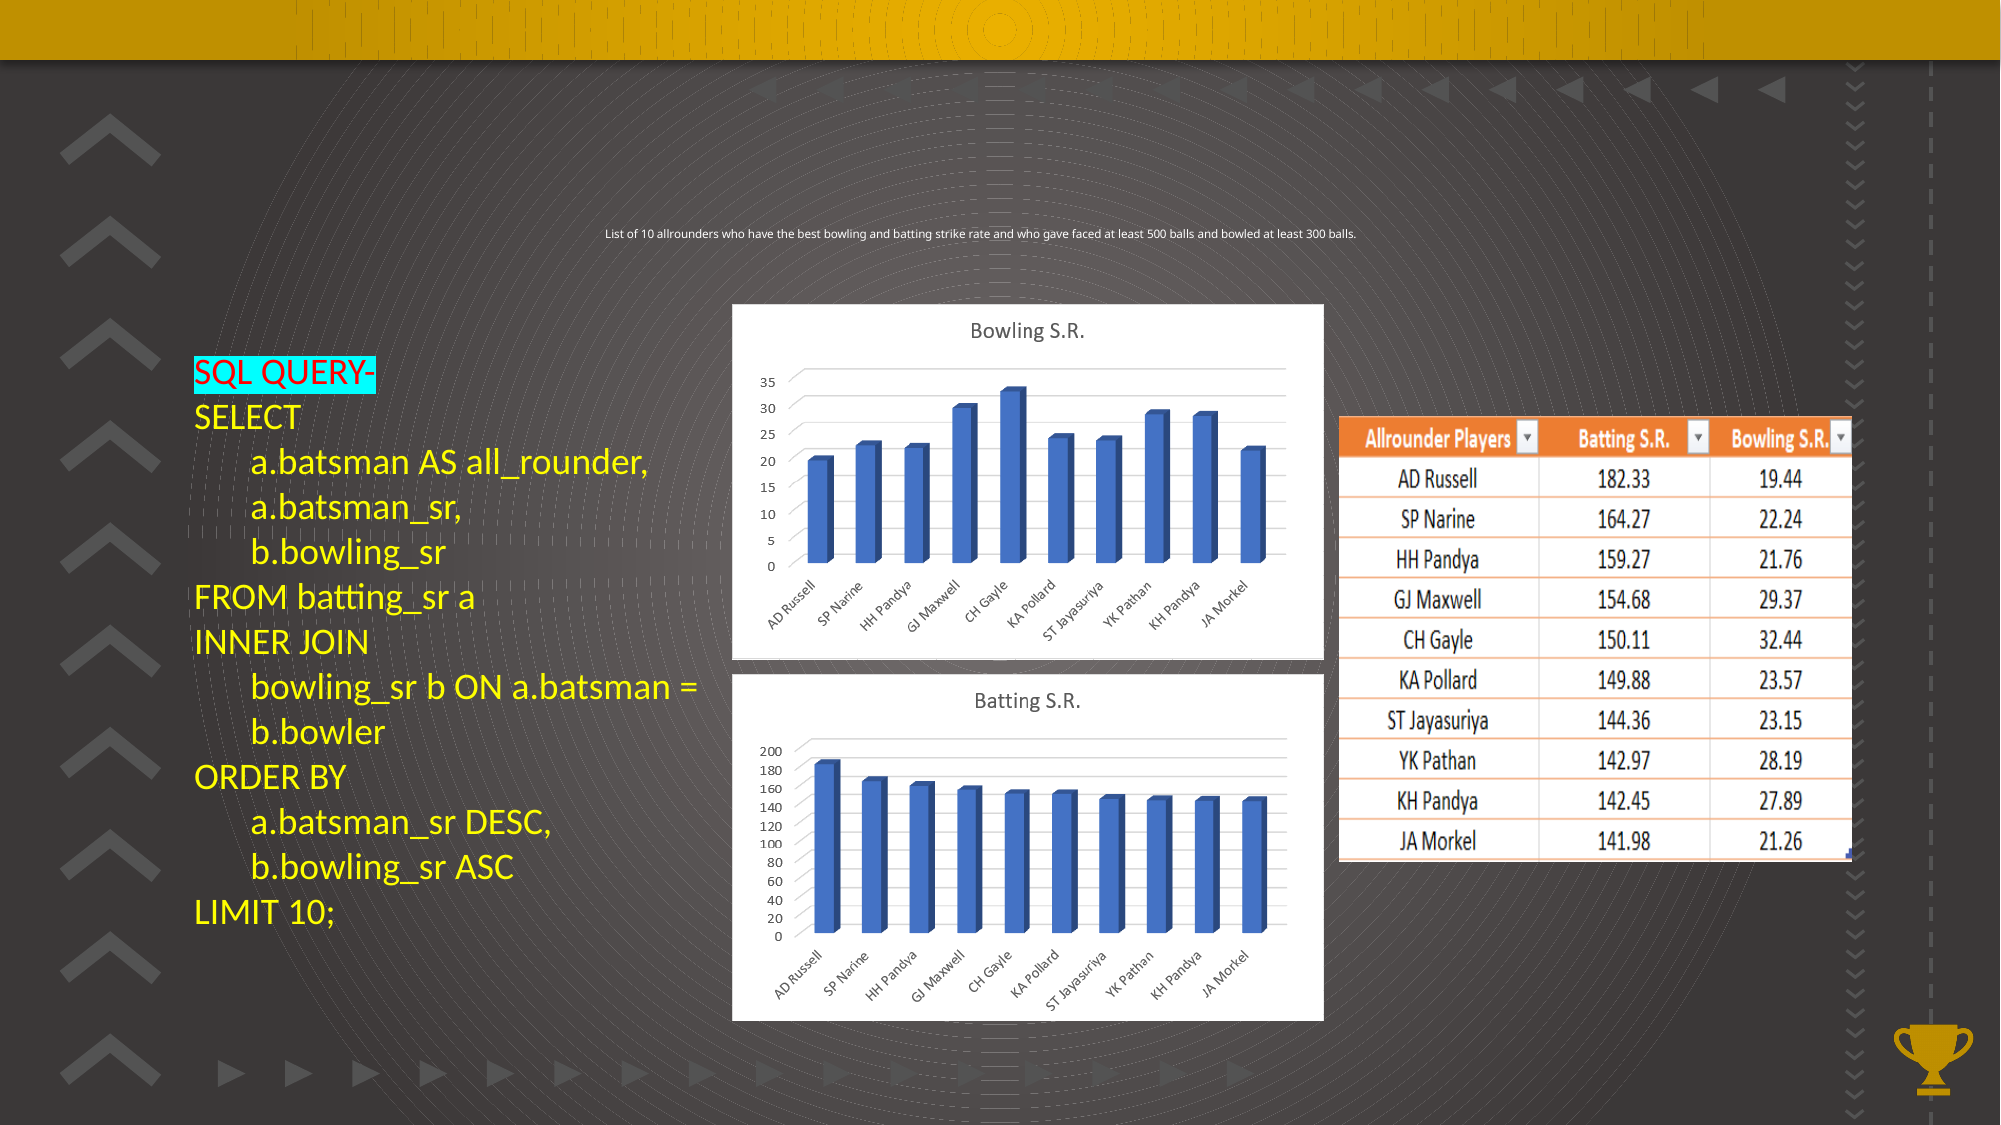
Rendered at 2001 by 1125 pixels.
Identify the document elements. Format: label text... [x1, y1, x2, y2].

picture [1339, 416, 1852, 862]
title List of 10 allrounders who have the best bowling and batting strike rate and who gave faced at least 500 balls and bowled at least 300 balls. [188, 197, 1772, 291]
picture [732, 304, 1324, 660]
picture [732, 674, 1324, 1021]
text_box SQL QUERY- SELECT a.batsman AS all_rounder, a.batsman_sr, b.bowling_sr FROM batting_sr a INNER JOIN bowling_sr b ON a.batsman = b.bowler ORDER BY a.batsman_sr DESC, b.bowling_sr ASC LIMIT 10; [179, 339, 733, 940]
picture [1889, 1015, 1978, 1105]
